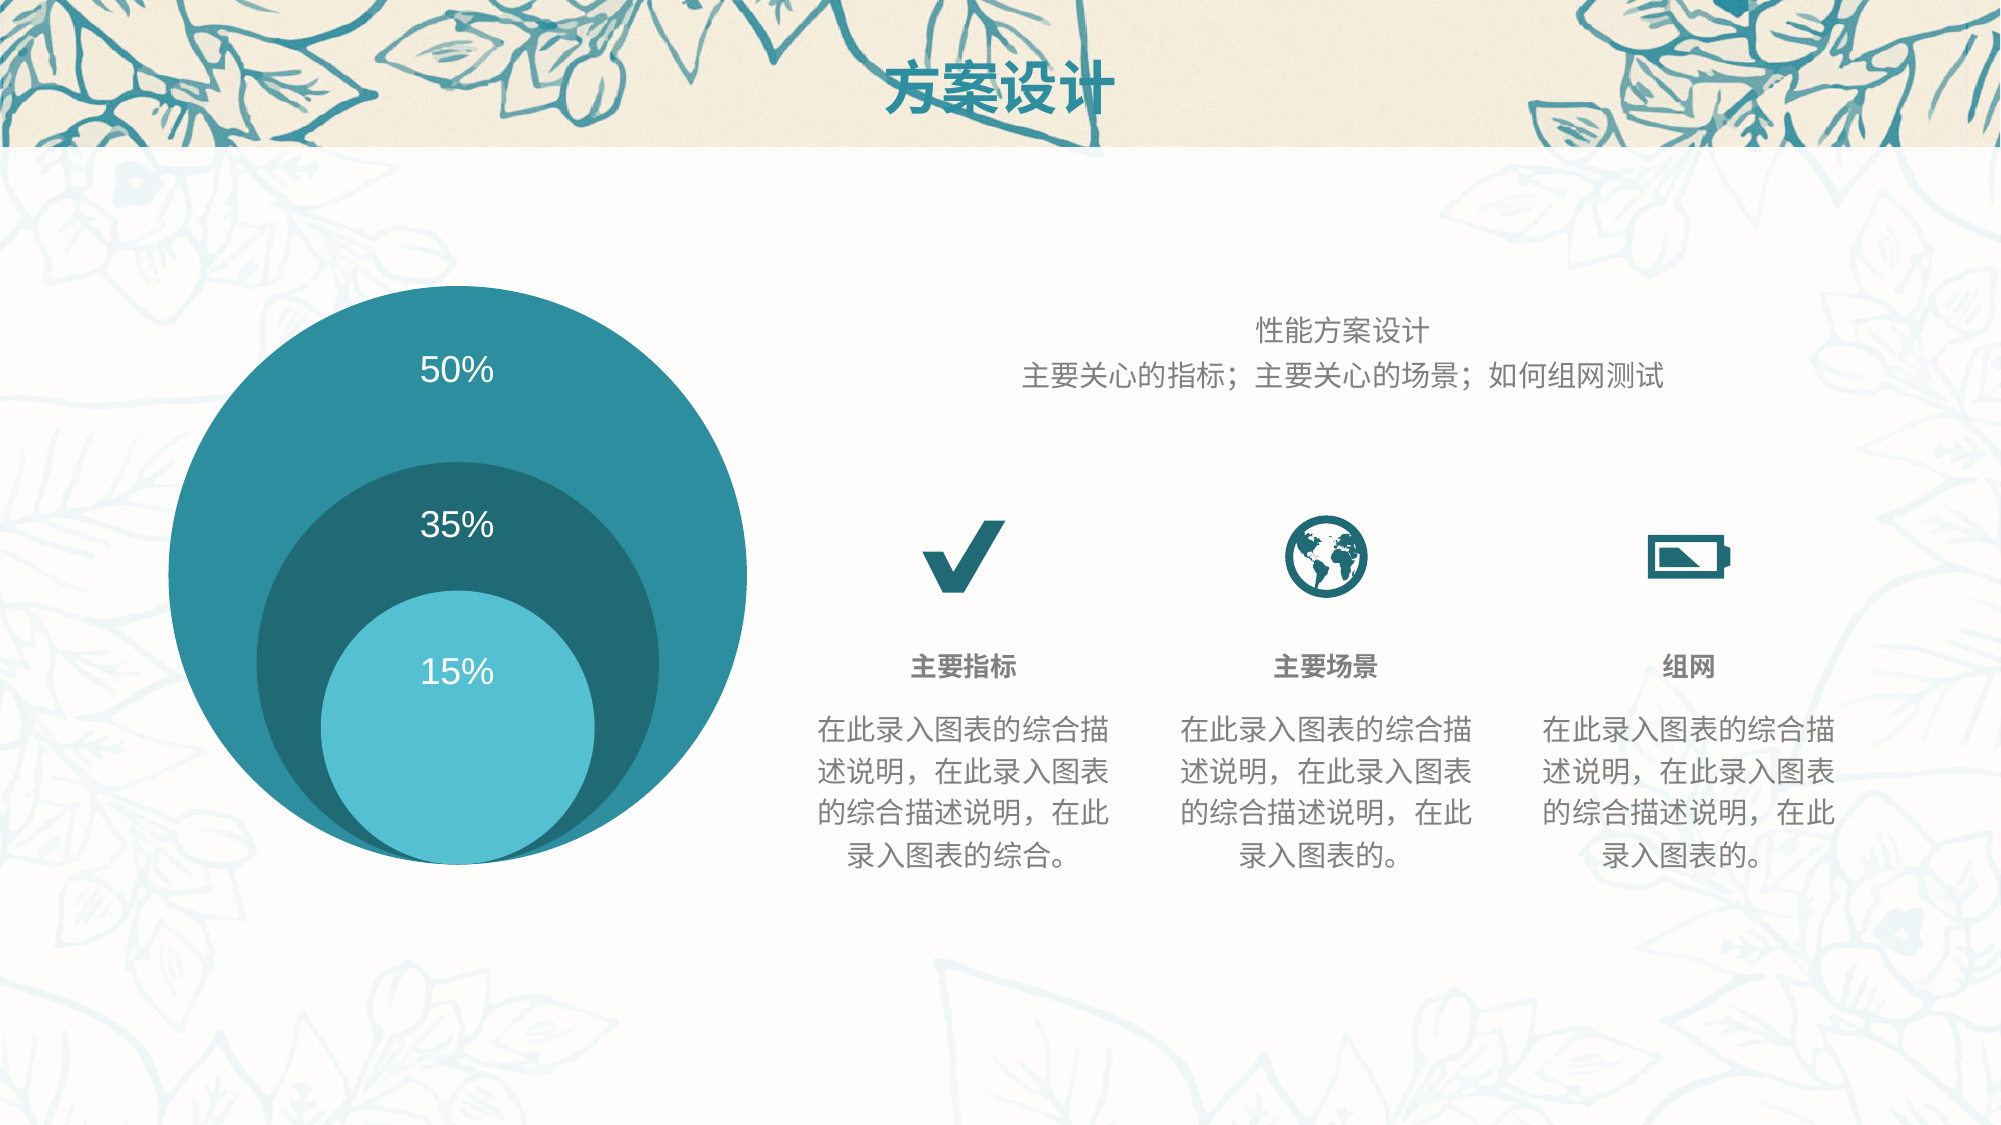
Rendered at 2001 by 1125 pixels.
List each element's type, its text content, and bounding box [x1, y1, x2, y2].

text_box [1647, 534, 1731, 579]
text_box 主要场景 [1161, 621, 1492, 692]
text_box 性能方案设计 主要关心的指标；主要关心的场景；如何组网测试 [820, 294, 1866, 400]
text_box 在此录入图表的综合描述说明，在此录入图表的综合描述说明，在此录入图表的。 [1524, 696, 1854, 880]
text_box [922, 520, 1006, 593]
text_box 在此录入图表的综合描述说明，在此录入图表的综合描述说明，在此录入图表的。 [1161, 696, 1492, 880]
picture [0, 0, 2001, 1125]
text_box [320, 590, 595, 865]
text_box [256, 462, 660, 865]
text_box 组网 [1524, 621, 1854, 692]
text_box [1285, 515, 1368, 598]
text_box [168, 285, 747, 865]
text_box 在此录入图表的综合描述说明，在此录入图表的综合描述说明，在此录入图表的综合。 [799, 696, 1129, 880]
text_box 主要指标 [799, 621, 1129, 692]
title 方案设计 [137, 34, 1863, 148]
